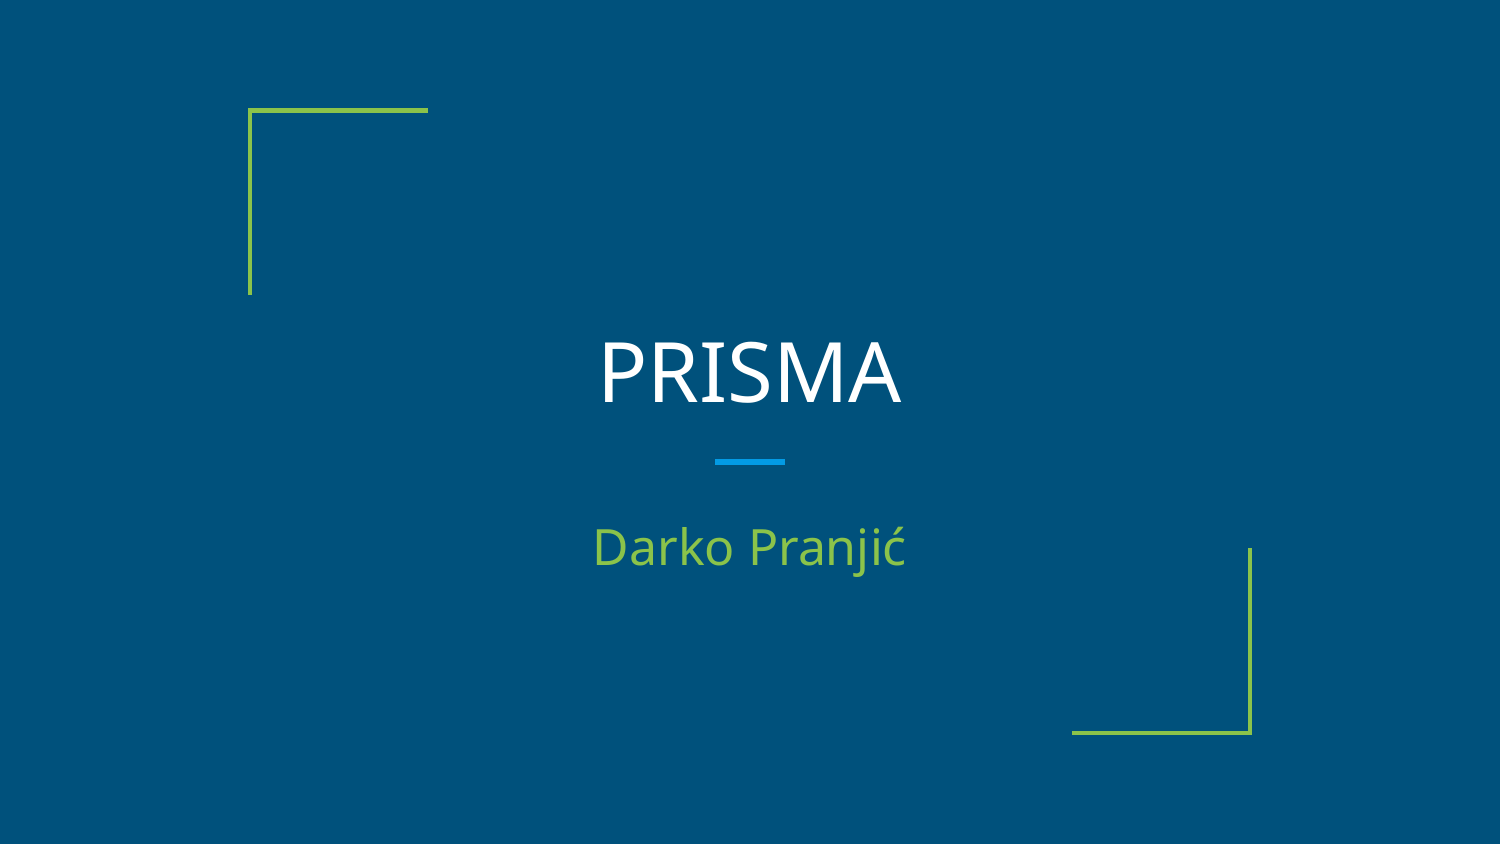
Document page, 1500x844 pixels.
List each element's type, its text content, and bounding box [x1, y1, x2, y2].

subtitle Darko Pranjić [275, 500, 1225, 650]
title PRISMA [275, 195, 1225, 435]
